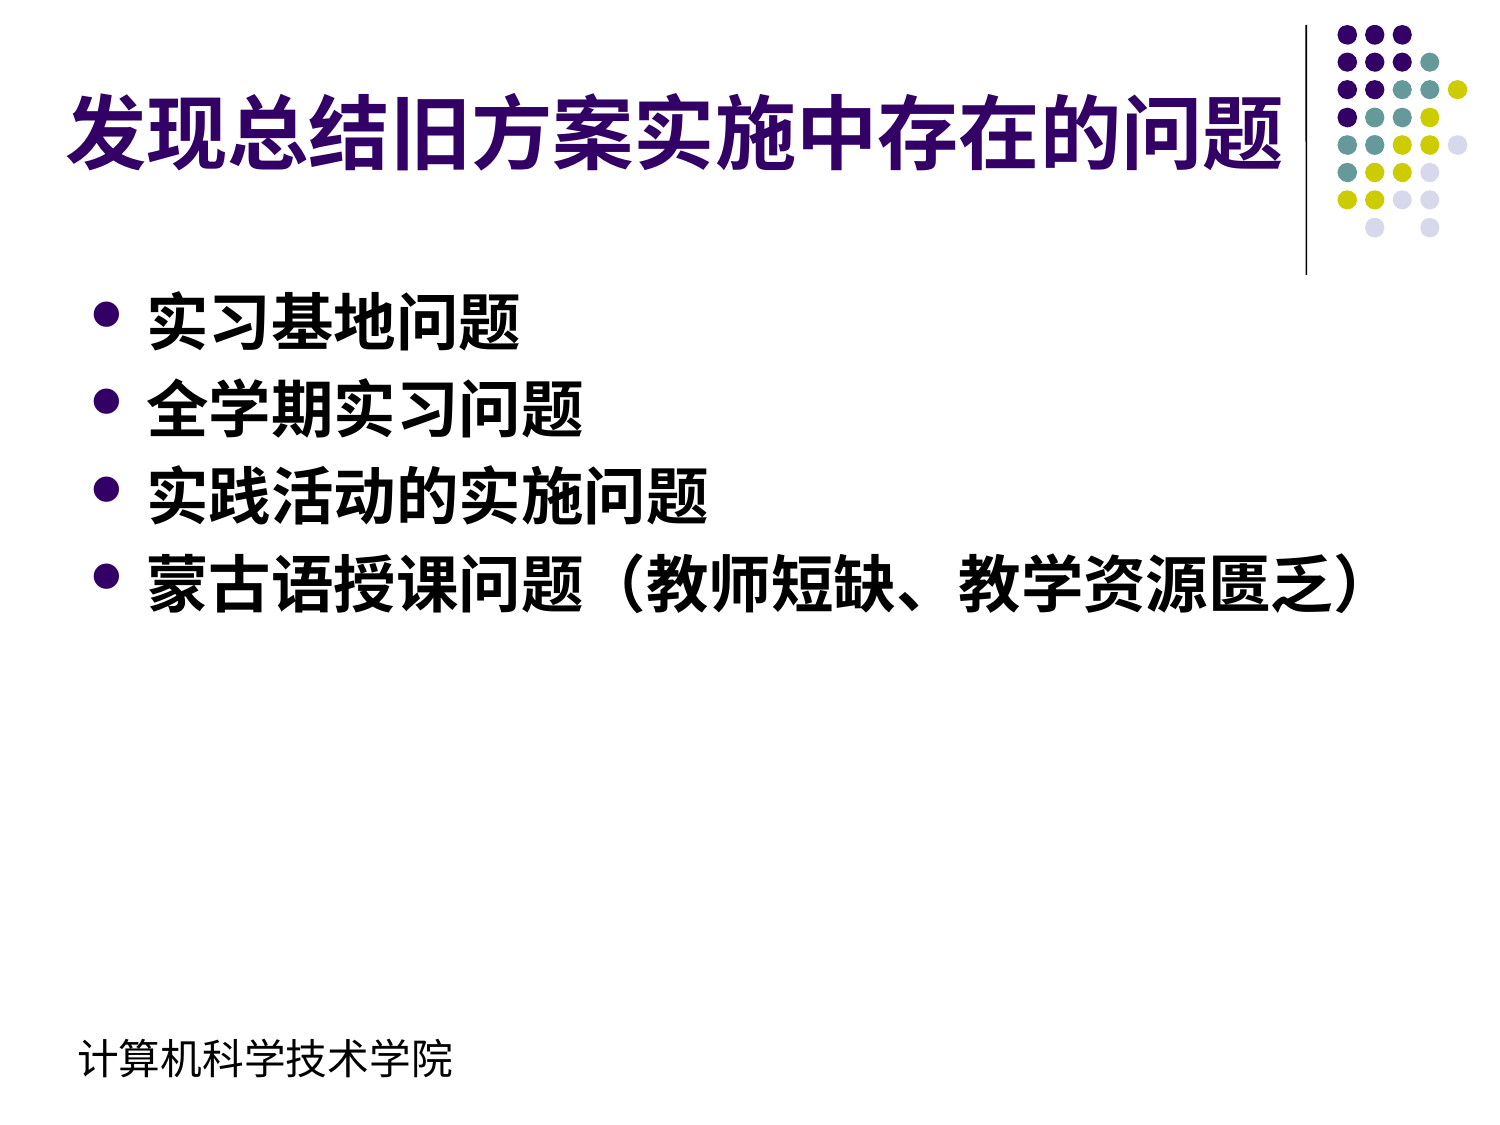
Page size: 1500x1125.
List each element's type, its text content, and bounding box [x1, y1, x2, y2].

title 发现总结旧方案实施中存在的问题 [49, 87, 1363, 188]
list 实习基地问题 全学期实习问题 实践活动的实施问题 蒙古语授课问题（教师短缺、教学资源匮乏） [74, 274, 1426, 999]
